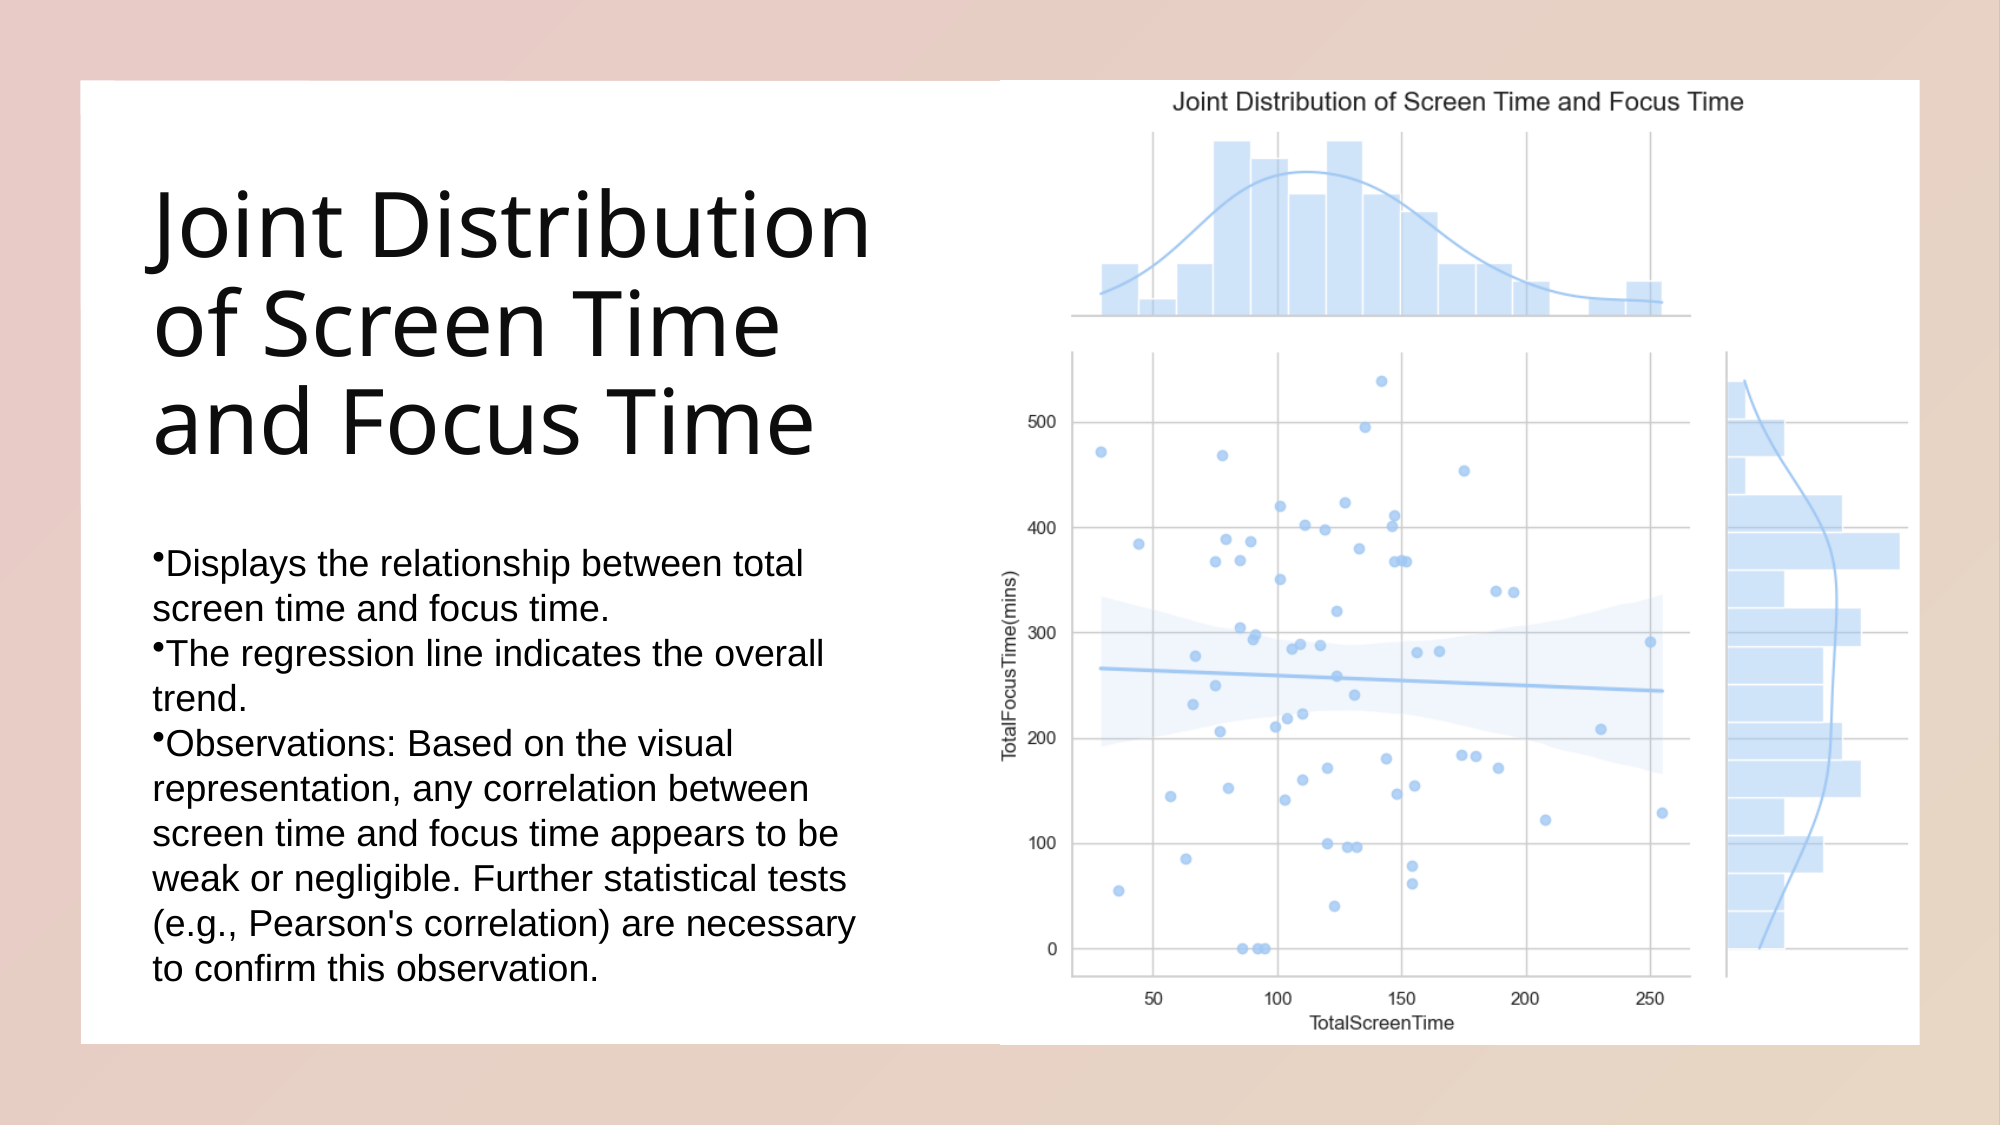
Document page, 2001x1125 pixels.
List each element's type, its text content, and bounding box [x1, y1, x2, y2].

text_box [0, 0, 2000, 1125]
list Displays the relationship between total screen time and focus time. The regression line indicates the overall trend. Observations: Based on the visual representation, any correlation between screen time and focus time appears to be weak or negligible. Further statistical tests (e.g., Pearson's correlation) are necessary to confirm this observation. [137, 415, 889, 1069]
picture [999, 80, 1920, 1045]
title Joint Distribution of Screen Time and Focus Time [137, 140, 889, 415]
text_box [82, 82, 999, 1043]
